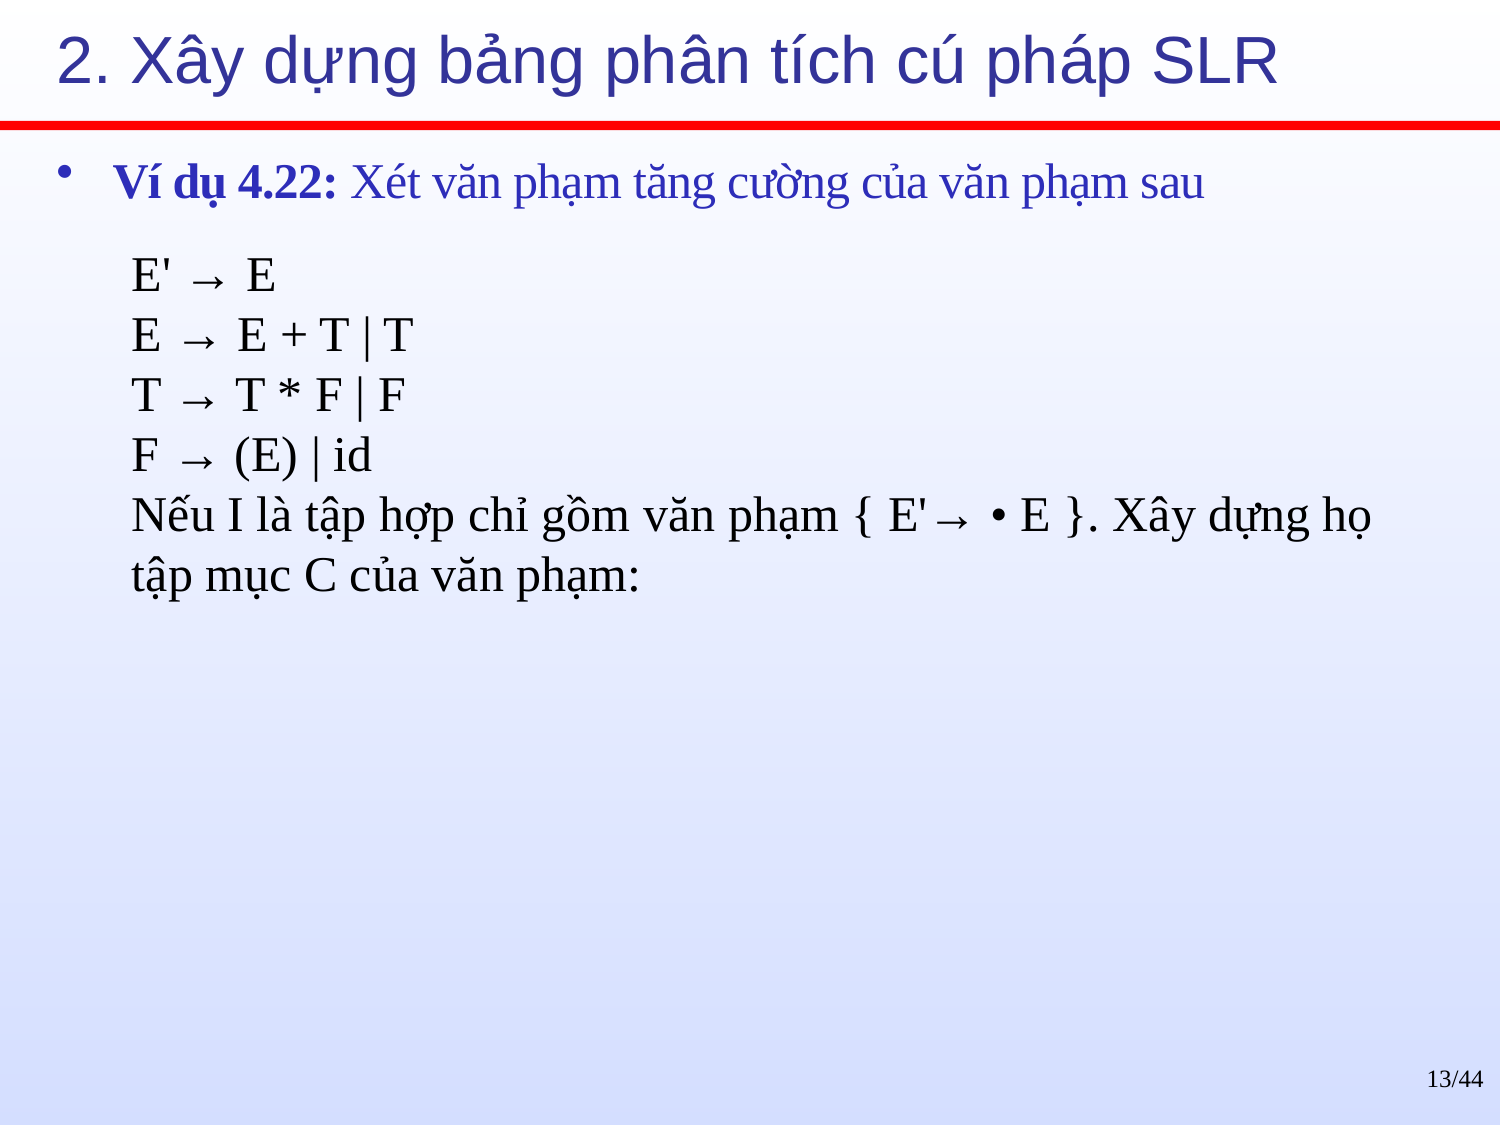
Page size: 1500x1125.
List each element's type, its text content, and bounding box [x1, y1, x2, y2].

text_box E' → E E → E + T | T T → T * F | F F → (E) | id Nếu I là tập hợp chỉ gồm văn phạm { E'→ • E }. Xây dựng họ tập mục C của văn phạm: [117, 234, 1407, 610]
title 2. Xây dựng bảng phân tích cú pháp SLR [41, 0, 1500, 114]
list Ví dụ 4.22: Xét văn phạm tăng cường của văn phạm sau [41, 140, 1459, 226]
